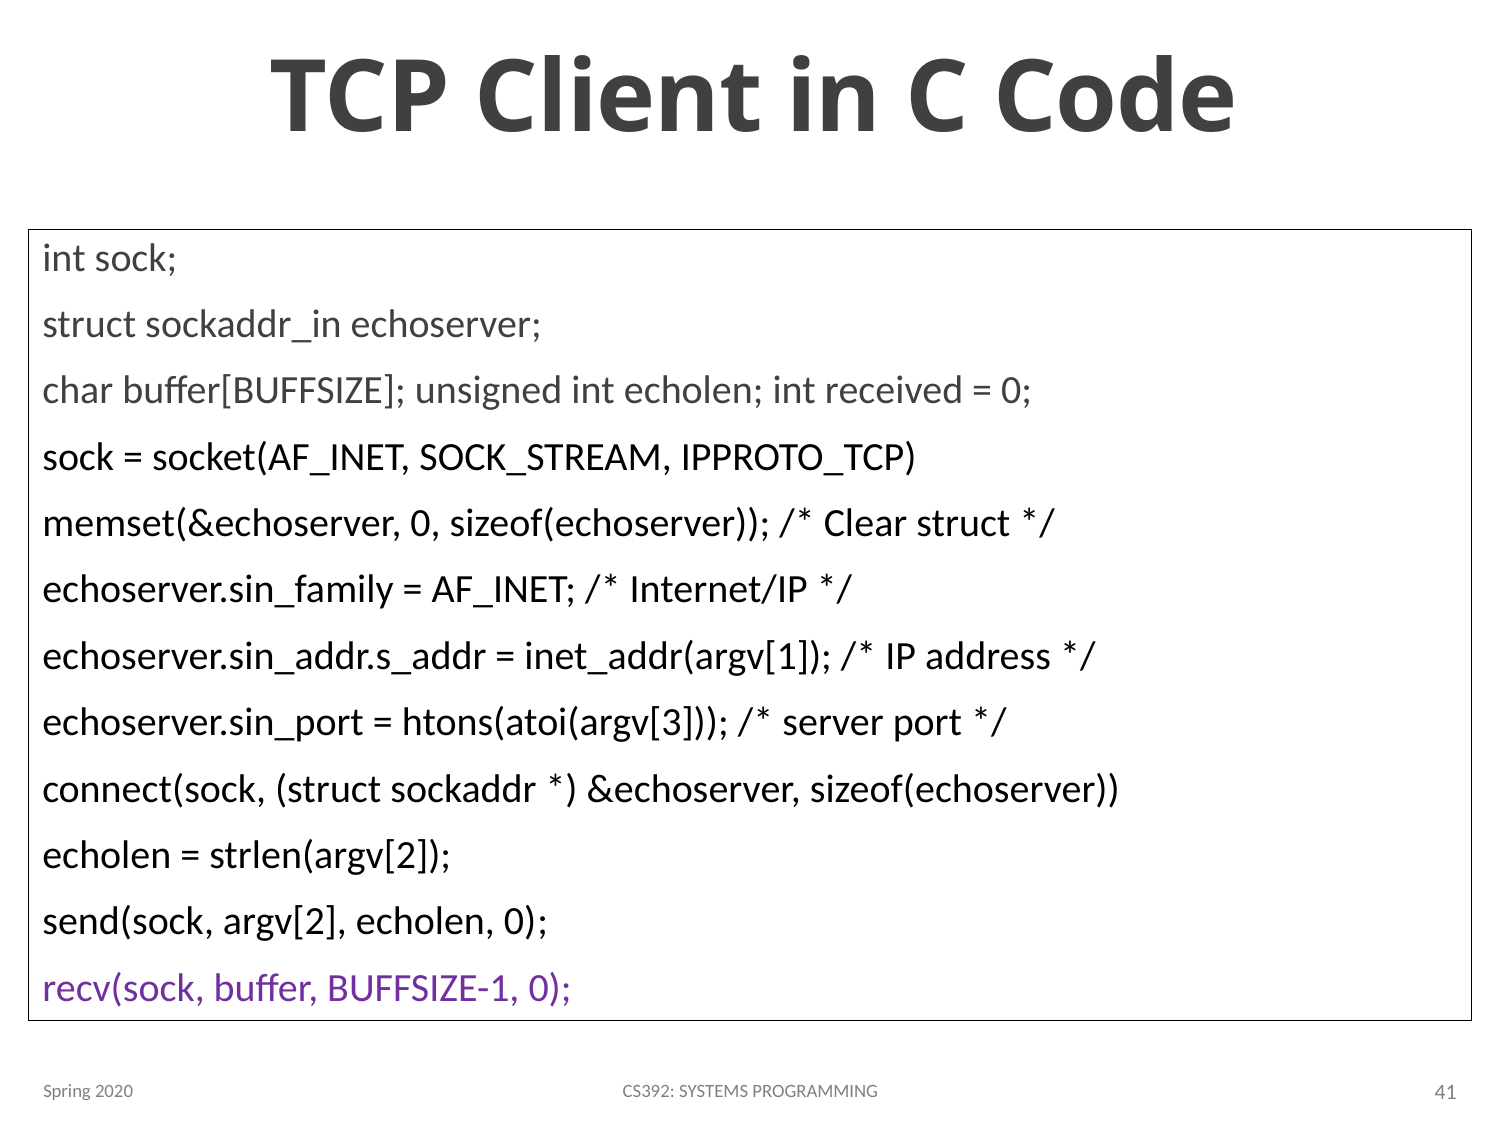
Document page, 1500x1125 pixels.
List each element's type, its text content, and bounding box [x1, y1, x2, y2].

list int sock; struct sockaddr_in echoserver; char buffer[BUFFSIZE]; unsigned int echolen; int received = 0; sock = socket(AF_INET, SOCK_STREAM, IPPROTO_TCP) memset(&echoserver, 0, sizeof(echoserver)); /* Clear struct */ echoserver.sin_family = AF_INET; /* Internet/IP */ echoserver.sin_addr.s_addr = inet_addr(argv[1]); /* IP address */ echoserver.sin_port = htons(atoi(argv[3])); /* server port */ connect(sock, (struct sockaddr *) &echoserver, sizeof(echoserver)) echolen = strlen(argv[2]); send(sock, argv[2], echolen, 0); recv(sock, buffer, BUFFSIZE-1, 0); [28, 229, 1472, 1021]
footer CS392: Systems Programming [453, 1059, 1047, 1120]
slide_number 41 [1310, 1060, 1472, 1121]
title TCP Client in C Code [135, 5, 1373, 160]
slide_number Spring 2020 [28, 1059, 333, 1120]
